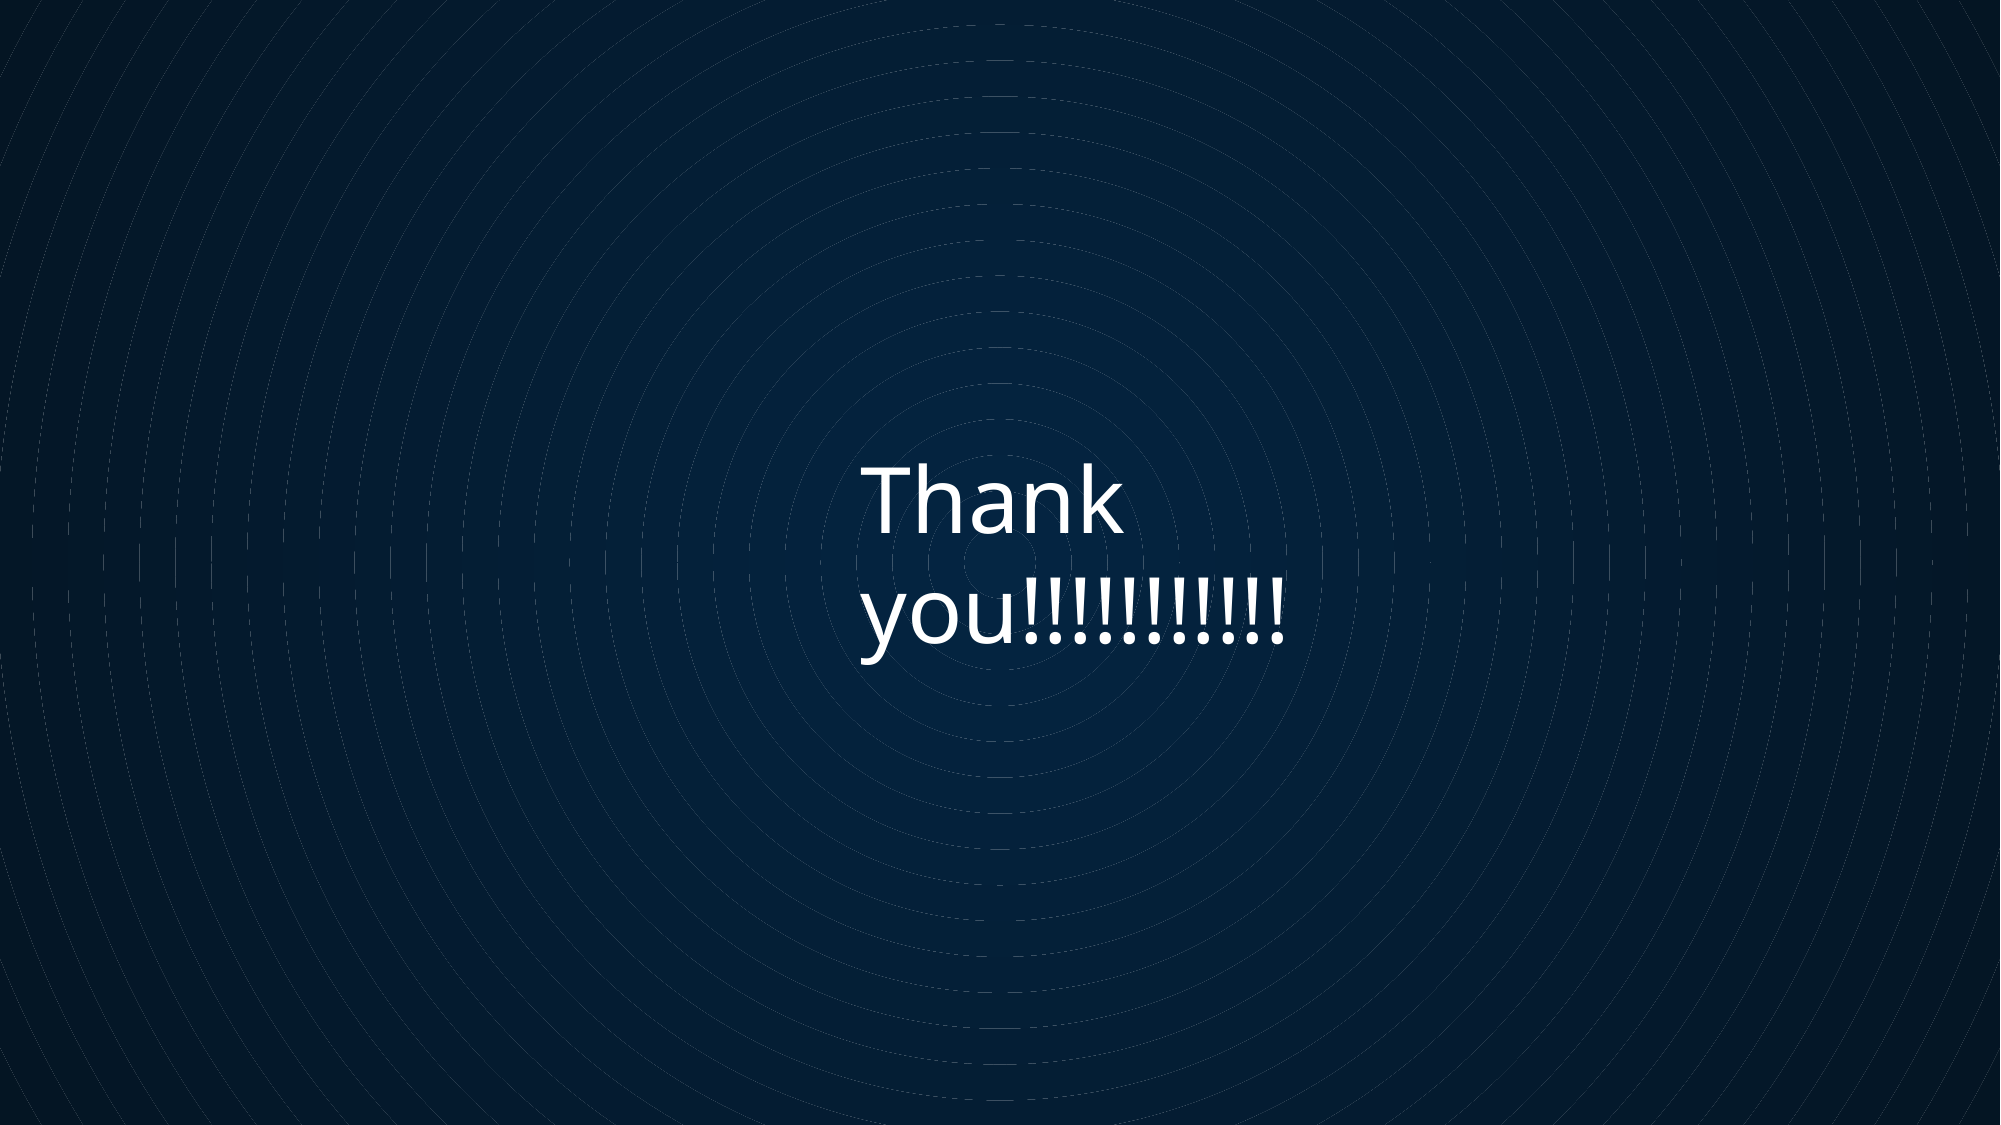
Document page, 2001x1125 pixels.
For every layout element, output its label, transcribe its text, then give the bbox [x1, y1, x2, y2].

title Thank you!!!!!!!!!!! [840, 421, 1393, 548]
